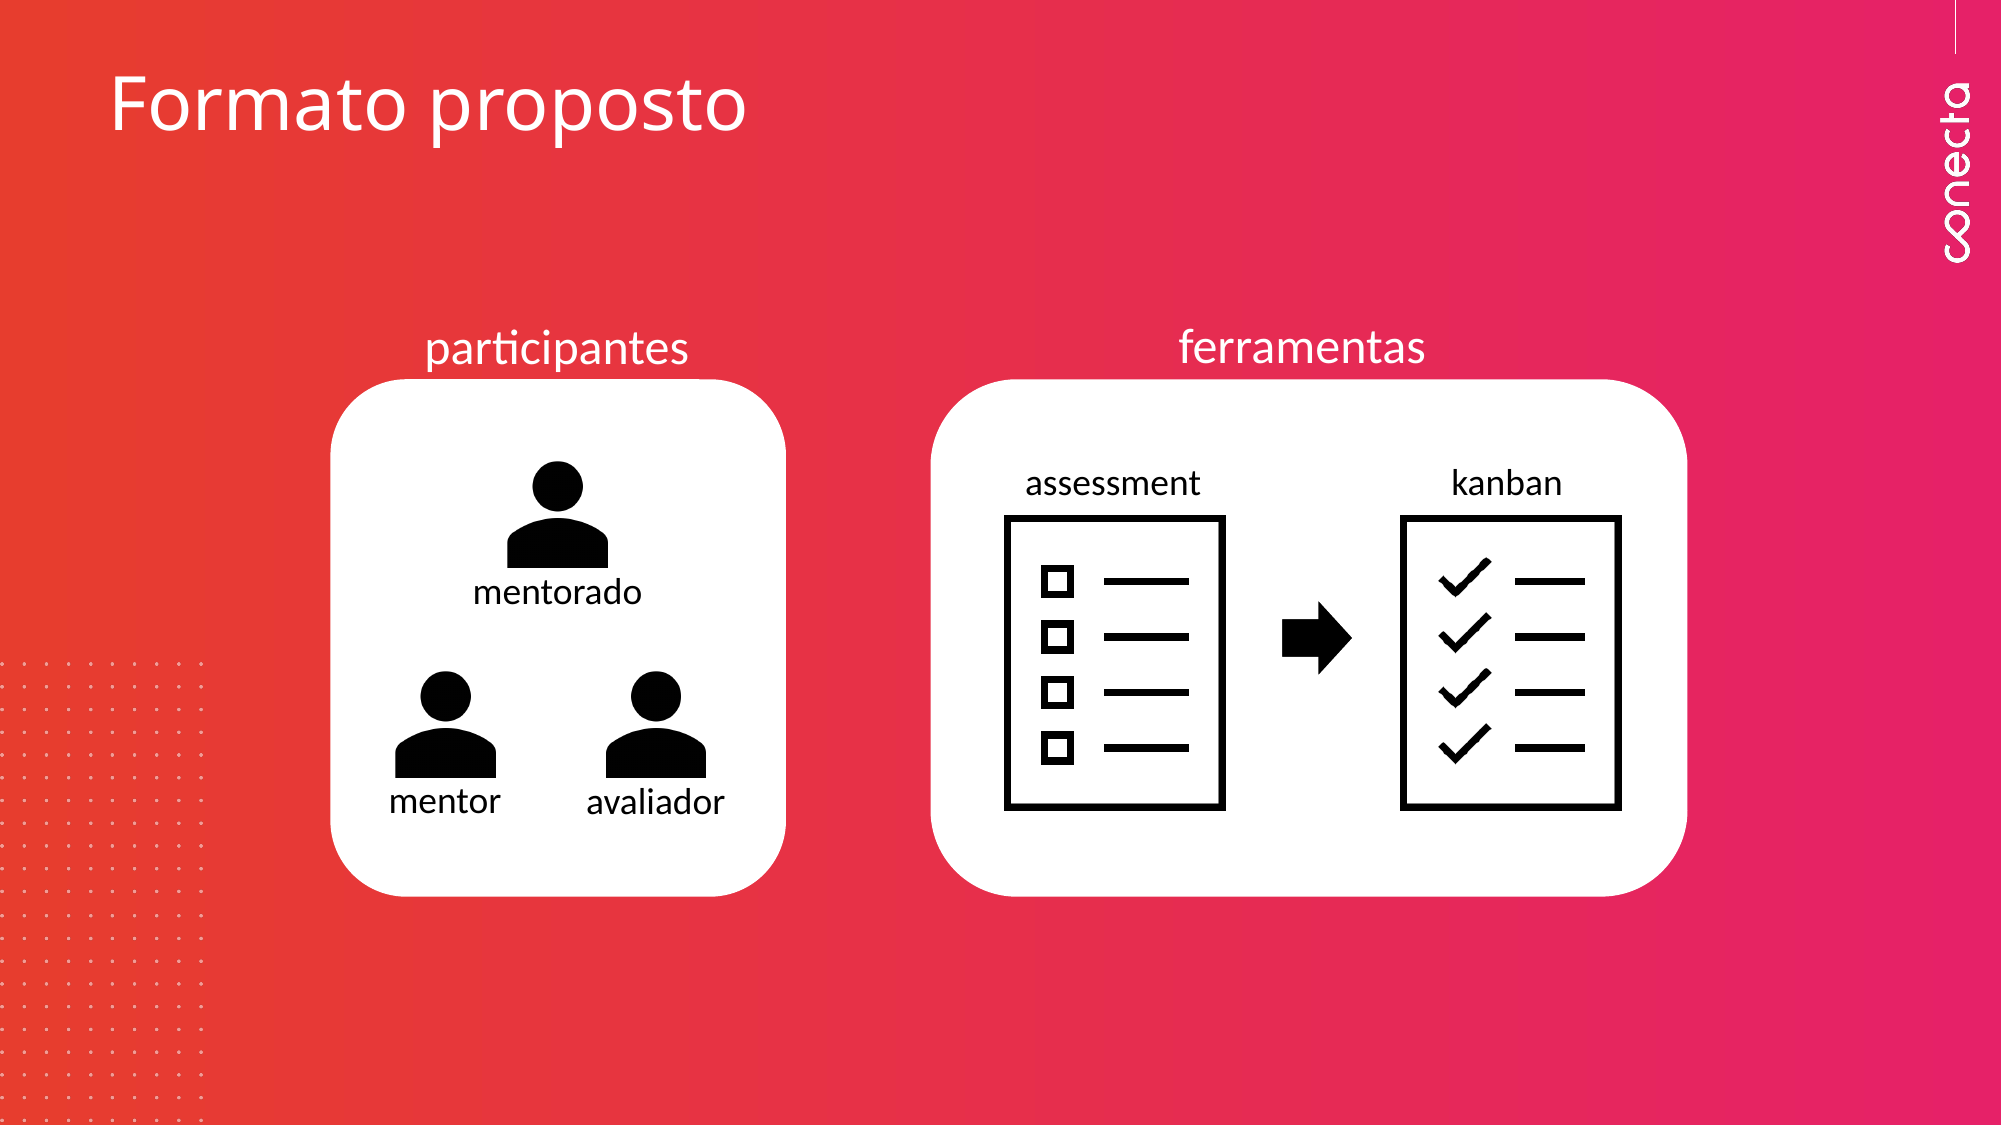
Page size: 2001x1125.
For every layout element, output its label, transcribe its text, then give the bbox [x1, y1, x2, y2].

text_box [455, 439, 660, 621]
picture [1865, 84, 2000, 263]
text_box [330, 306, 786, 897]
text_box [930, 305, 1688, 897]
text_box [0, 0, 2000, 1125]
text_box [570, 649, 742, 831]
text_box Formato proposto [108, 21, 989, 148]
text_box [370, 649, 521, 830]
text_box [1281, 450, 1688, 840]
picture [0, 662, 203, 1125]
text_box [937, 450, 1281, 840]
